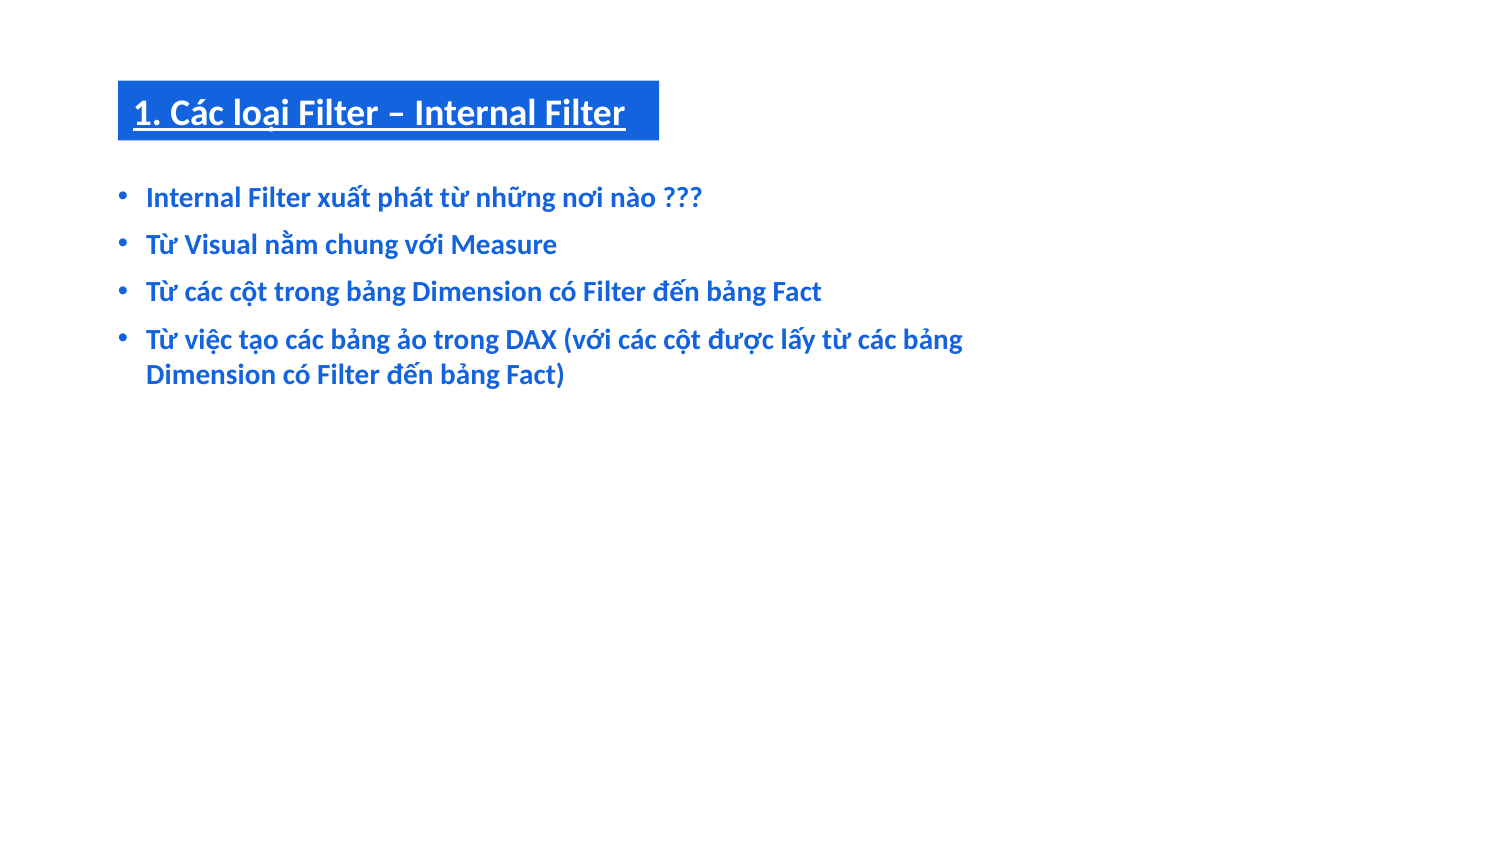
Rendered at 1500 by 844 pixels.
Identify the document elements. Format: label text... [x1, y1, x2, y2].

text_box 1. Các loại Filter – Internal Filter [118, 80, 660, 141]
text_box Internal Filter xuất phát từ những nơi nào ??? Từ Visual nằm chung với Measure Từ các cột trong bảng Dimension có Filter đến bảng Fact Từ việc tạo các bảng ảo trong DAX (với các cột được lấy từ các bảng Dimension có Filter đến bảng Fact) [103, 170, 1107, 498]
